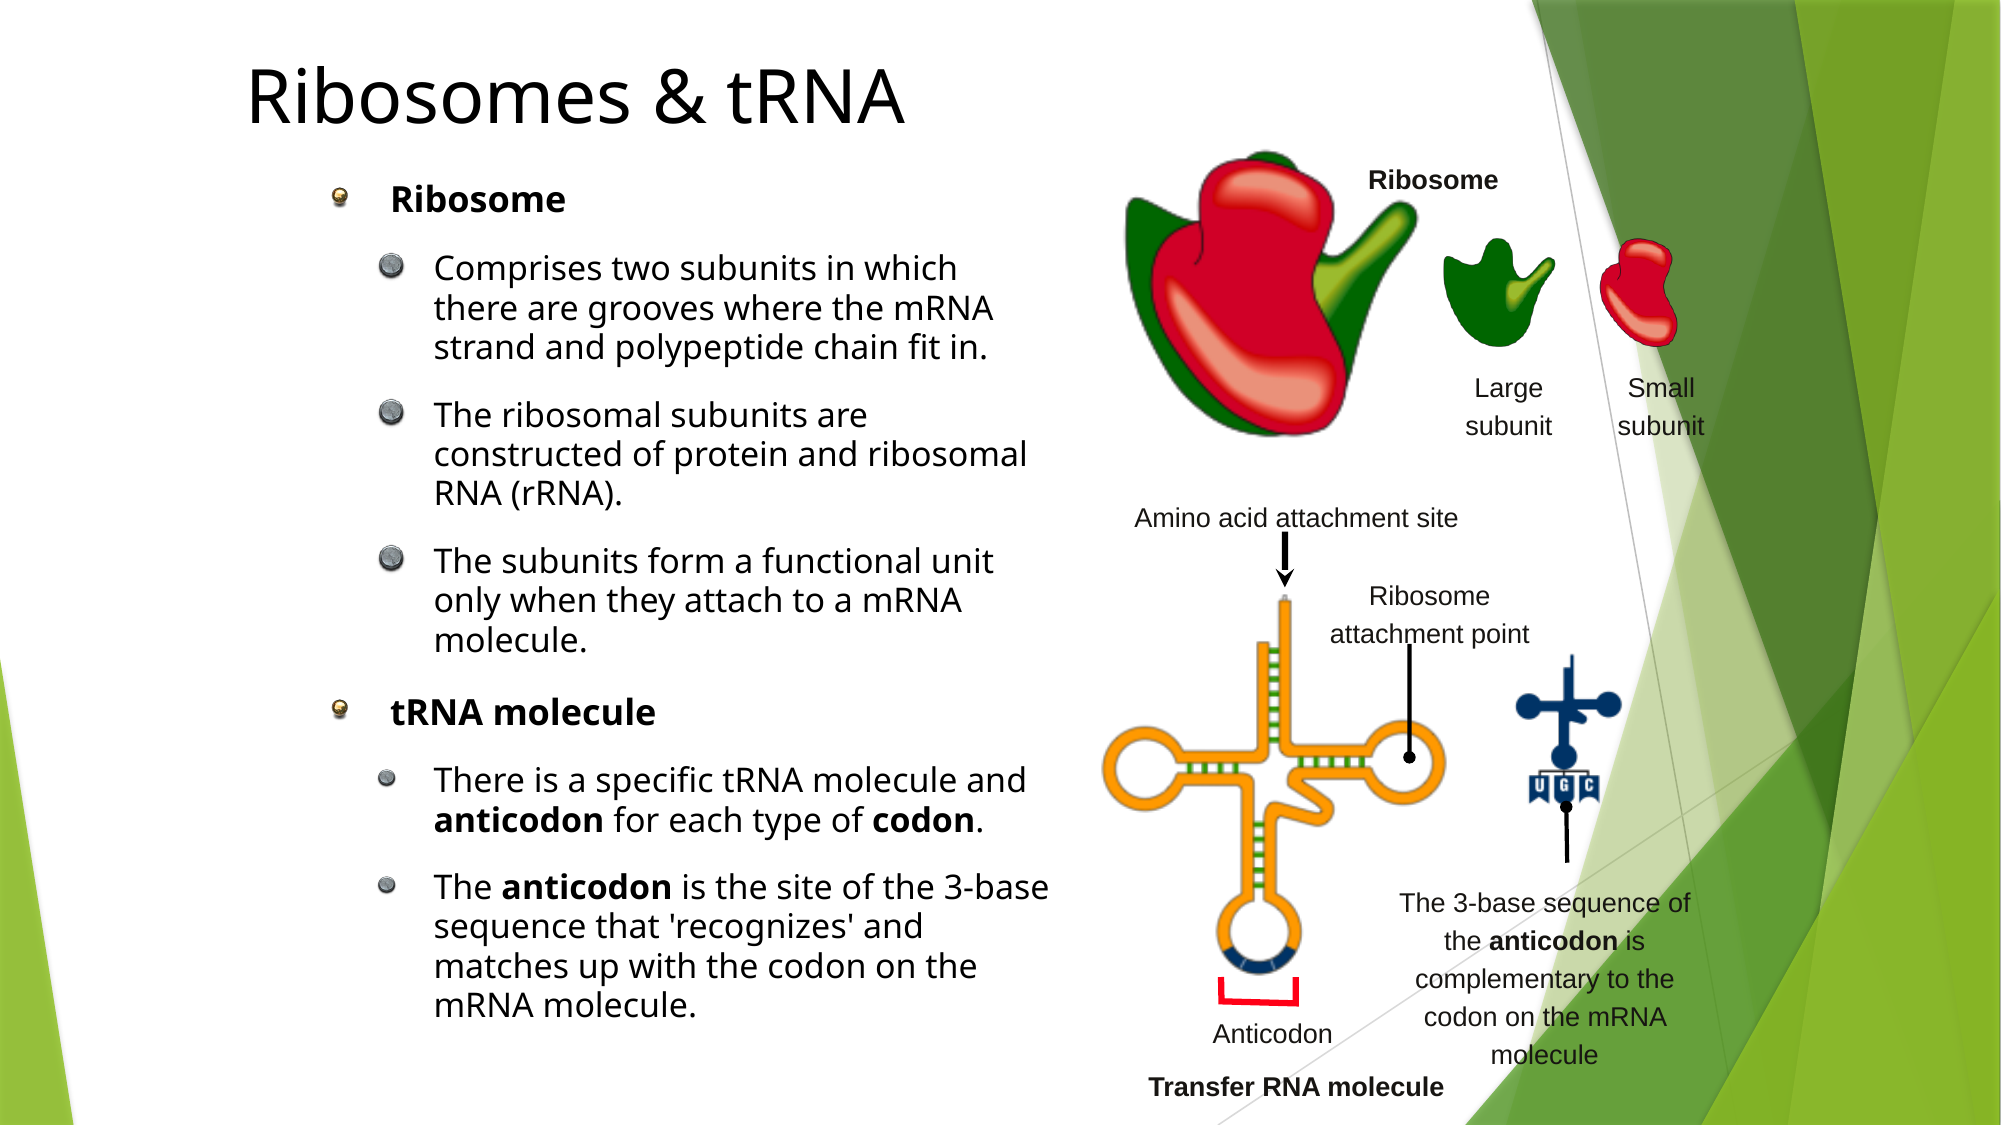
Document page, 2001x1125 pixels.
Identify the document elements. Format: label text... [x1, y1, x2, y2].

picture [331, 187, 348, 209]
title Ribosomes & tRNA [245, 0, 1755, 137]
picture [376, 544, 406, 575]
picture [331, 699, 348, 721]
list Ribosome Comprises two subunits in which there are grooves where the mRNA strand and polypeptide chain fit in. The ribosomal subunits are constructed of protein and ribosomal RNA (rRNA). The subunits form a functional unit only when they attach to a mRNA molecule. tRNA molecule There is a specific tRNA molecule and anticodon for each type of codon. The anticodon is the site of the 3-base sequence that 'recognizes' and matches up with the codon on the mRNA molecule. [315, 168, 1052, 1032]
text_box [1096, 496, 1710, 1094]
picture [376, 398, 406, 429]
picture [376, 876, 397, 896]
picture [376, 252, 406, 282]
picture [376, 769, 397, 789]
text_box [1107, 134, 1710, 449]
